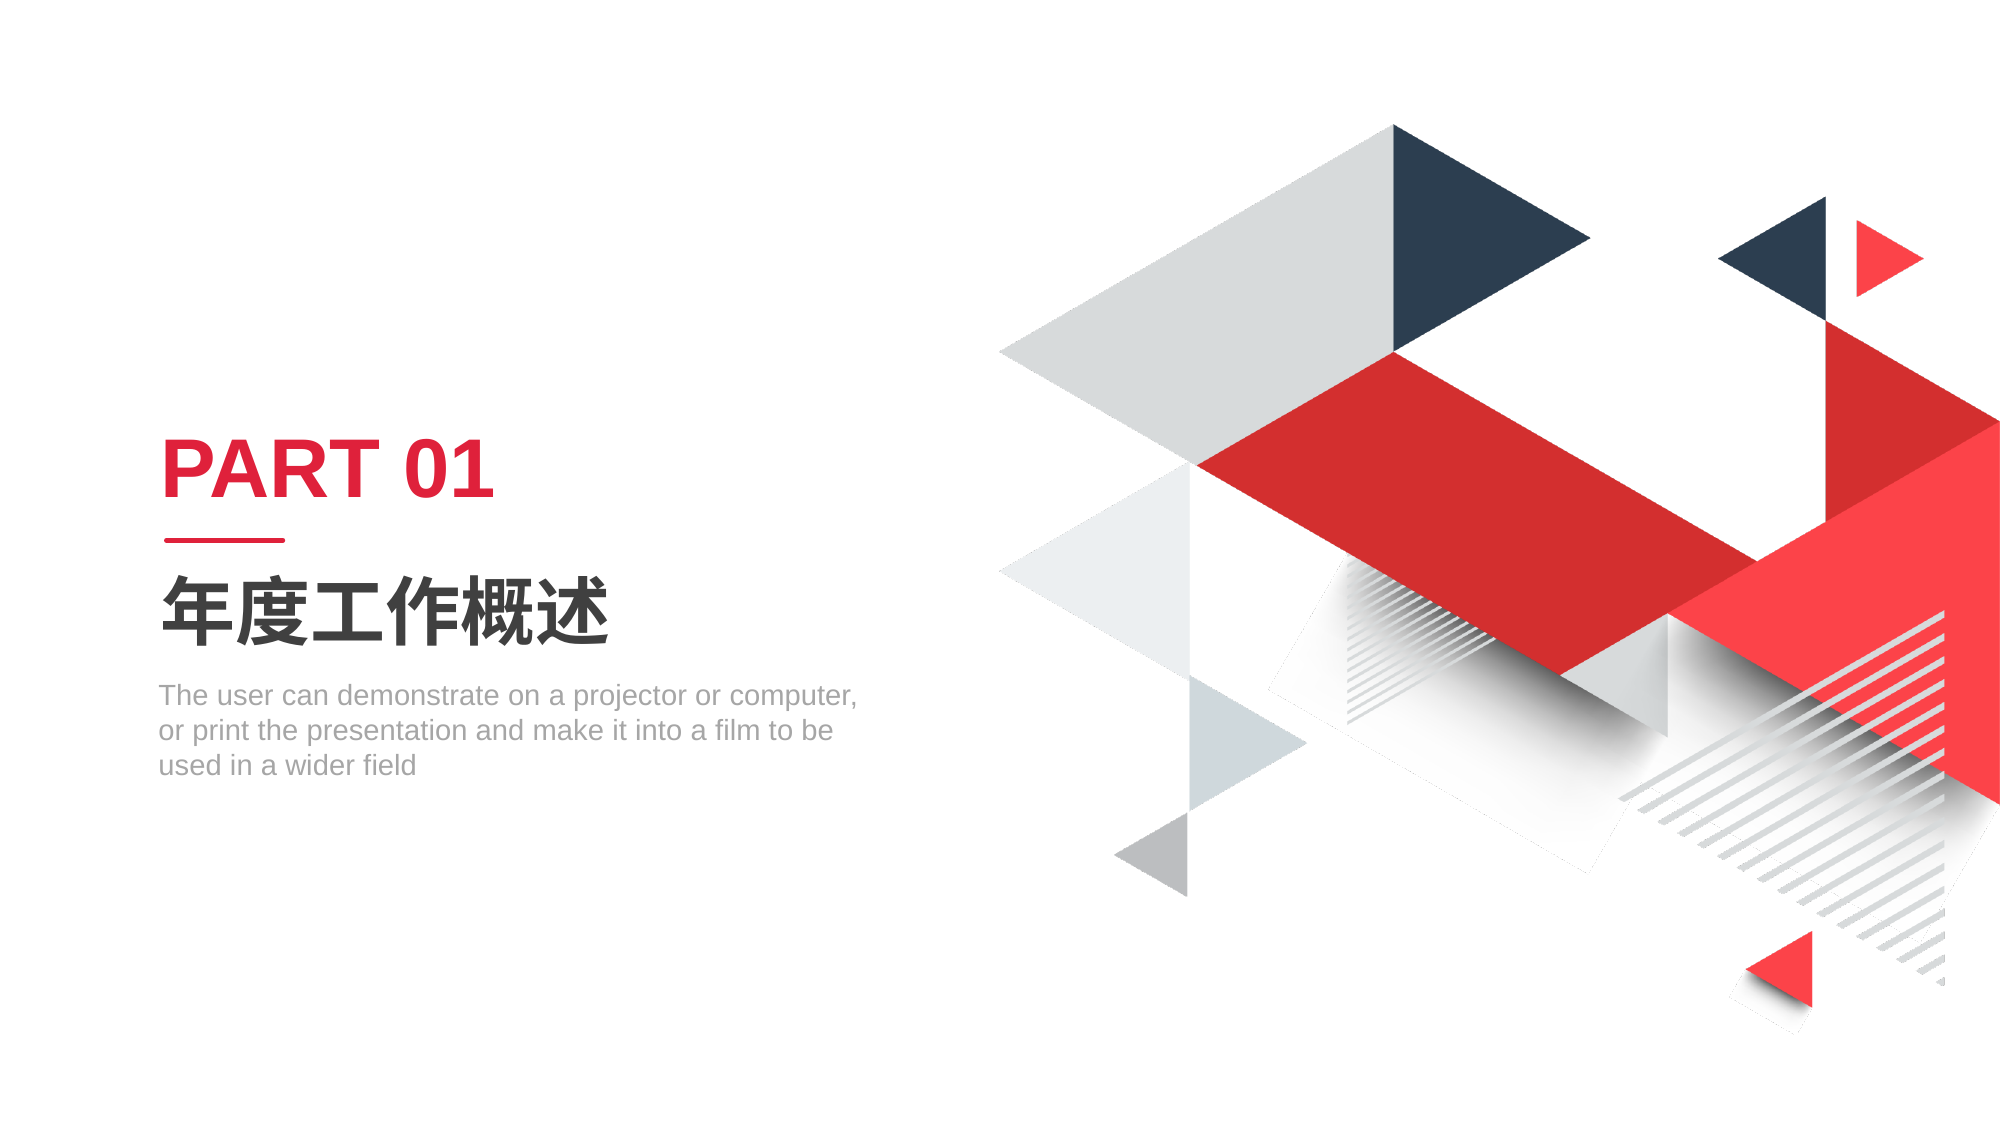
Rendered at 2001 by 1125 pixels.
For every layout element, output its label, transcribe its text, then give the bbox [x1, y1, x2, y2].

text_box The user can demonstrate on a projector or computer, or print the presentation and make it into a film to be used in a wider field [143, 669, 888, 789]
picture [999, 124, 2000, 1035]
text_box 年度工作概述 [145, 557, 626, 663]
text_box PART 01 [145, 407, 512, 522]
